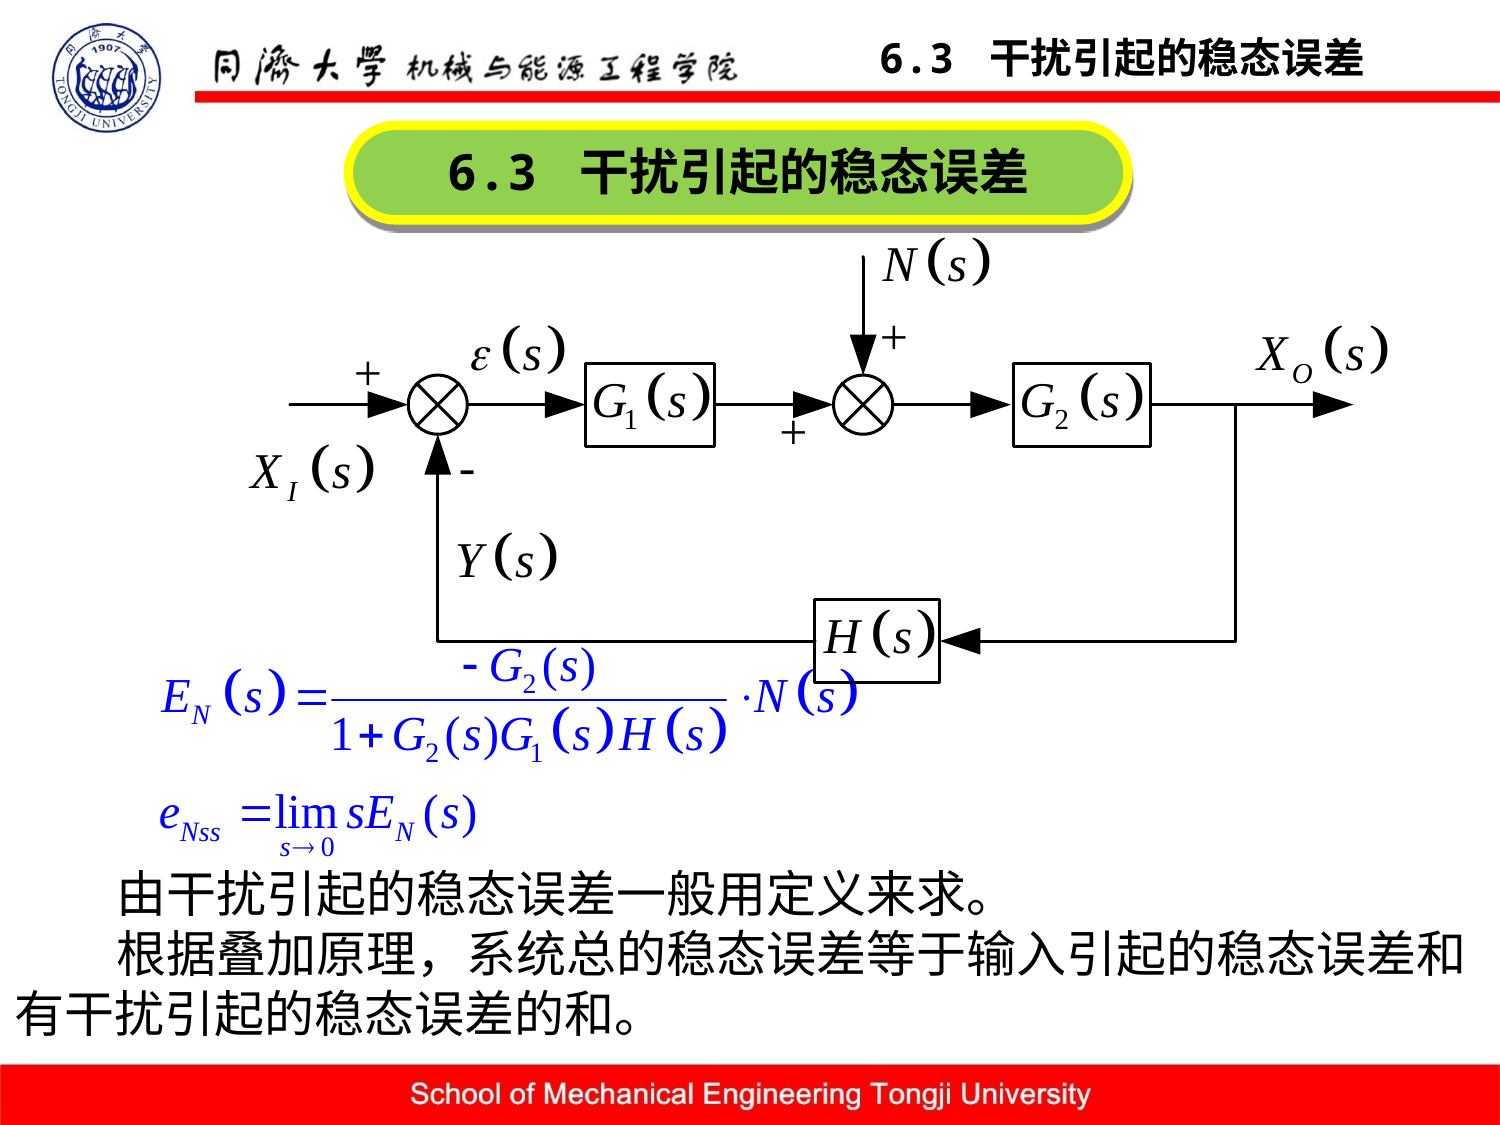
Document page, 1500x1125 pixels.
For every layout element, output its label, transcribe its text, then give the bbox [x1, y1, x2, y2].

text_box 6.3 干扰引起的稳态误差 [773, 34, 1471, 90]
picture [0, 1051, 1500, 1125]
text_box 由干扰引起的稳态误差一般用定义来求。 根据叠加原理，系统总的稳态误差等于输入引起的稳态误差和有干扰引起的稳态误差的和。 [0, 855, 1500, 1051]
picture [0, 23, 1500, 855]
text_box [152, 632, 862, 866]
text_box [234, 222, 1401, 690]
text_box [348, 125, 1129, 221]
